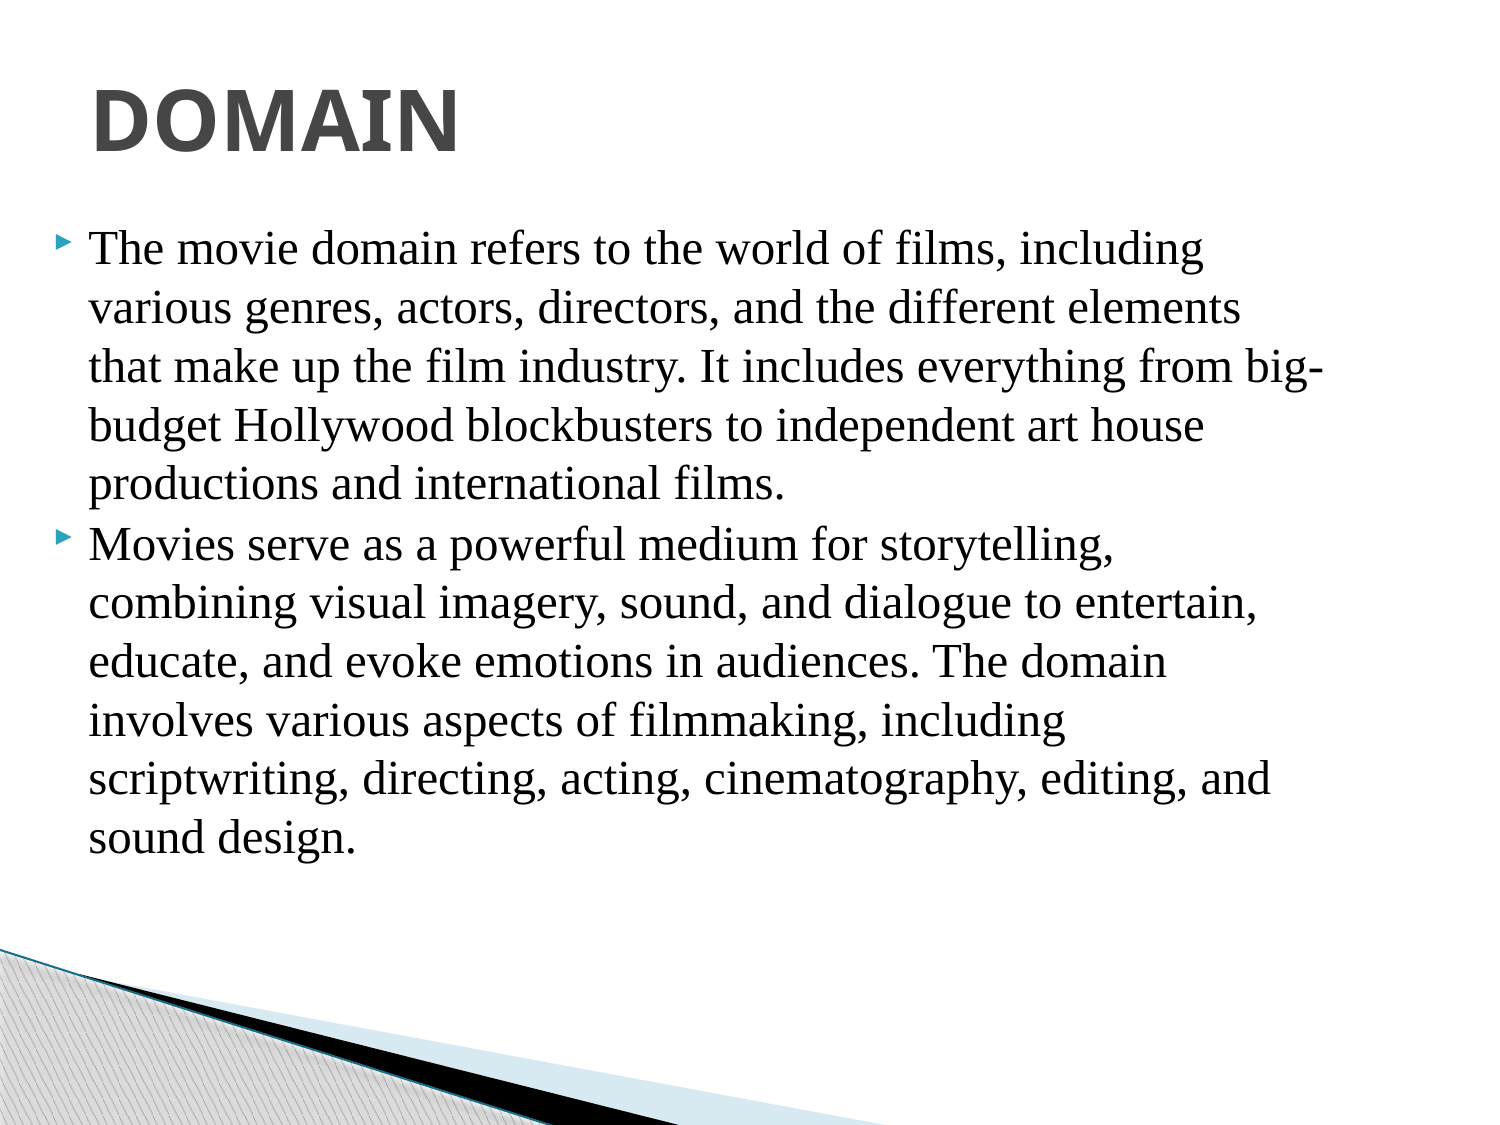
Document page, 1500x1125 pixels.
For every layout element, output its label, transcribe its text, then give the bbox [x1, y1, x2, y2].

list The movie domain refers to the world of films, including various genres, actors, directors, and the different elements that make up the film industry. It includes everything from big-budget Hollywood blockbusters to independent art house productions and international films. Movies serve as a powerful medium for storytelling, combining visual imagery, sound, and dialogue to entertain, educate, and evoke emotions in audiences. The domain involves various aspects of filmmaking, including scriptwriting, directing, acting, cinematography, editing, and sound design. [23, 160, 1341, 904]
title DOMAIN [75, 23, 1425, 211]
